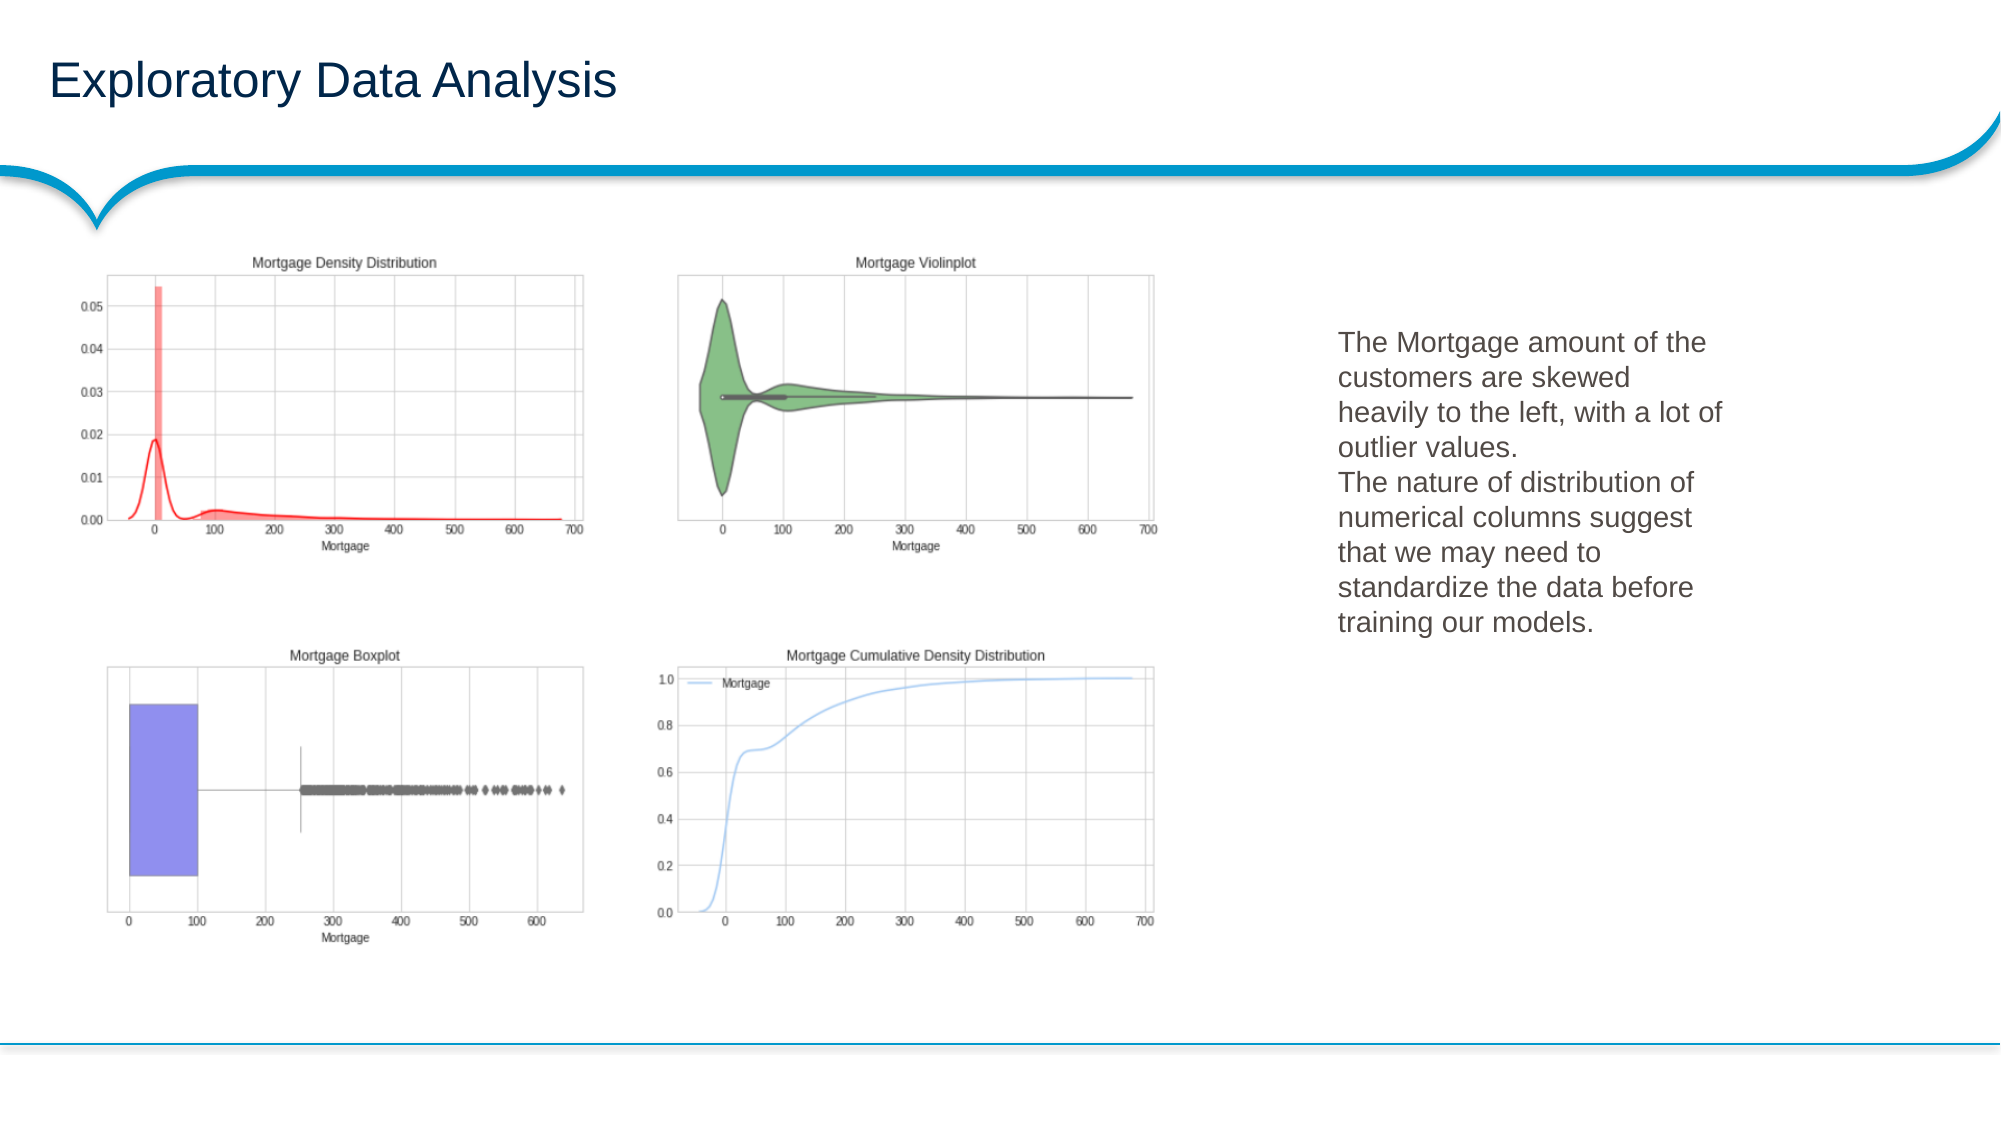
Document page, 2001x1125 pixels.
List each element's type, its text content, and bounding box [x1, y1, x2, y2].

title Exploratory Data Analysis [0, 0, 2000, 165]
text_box The Mortgage amount of the customers are skewed heavily to the left, with a lot of outlier values. The nature of distribution of numerical columns suggest that we may need to standardize the data before training our models. [1323, 315, 1740, 646]
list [77, 249, 1189, 964]
